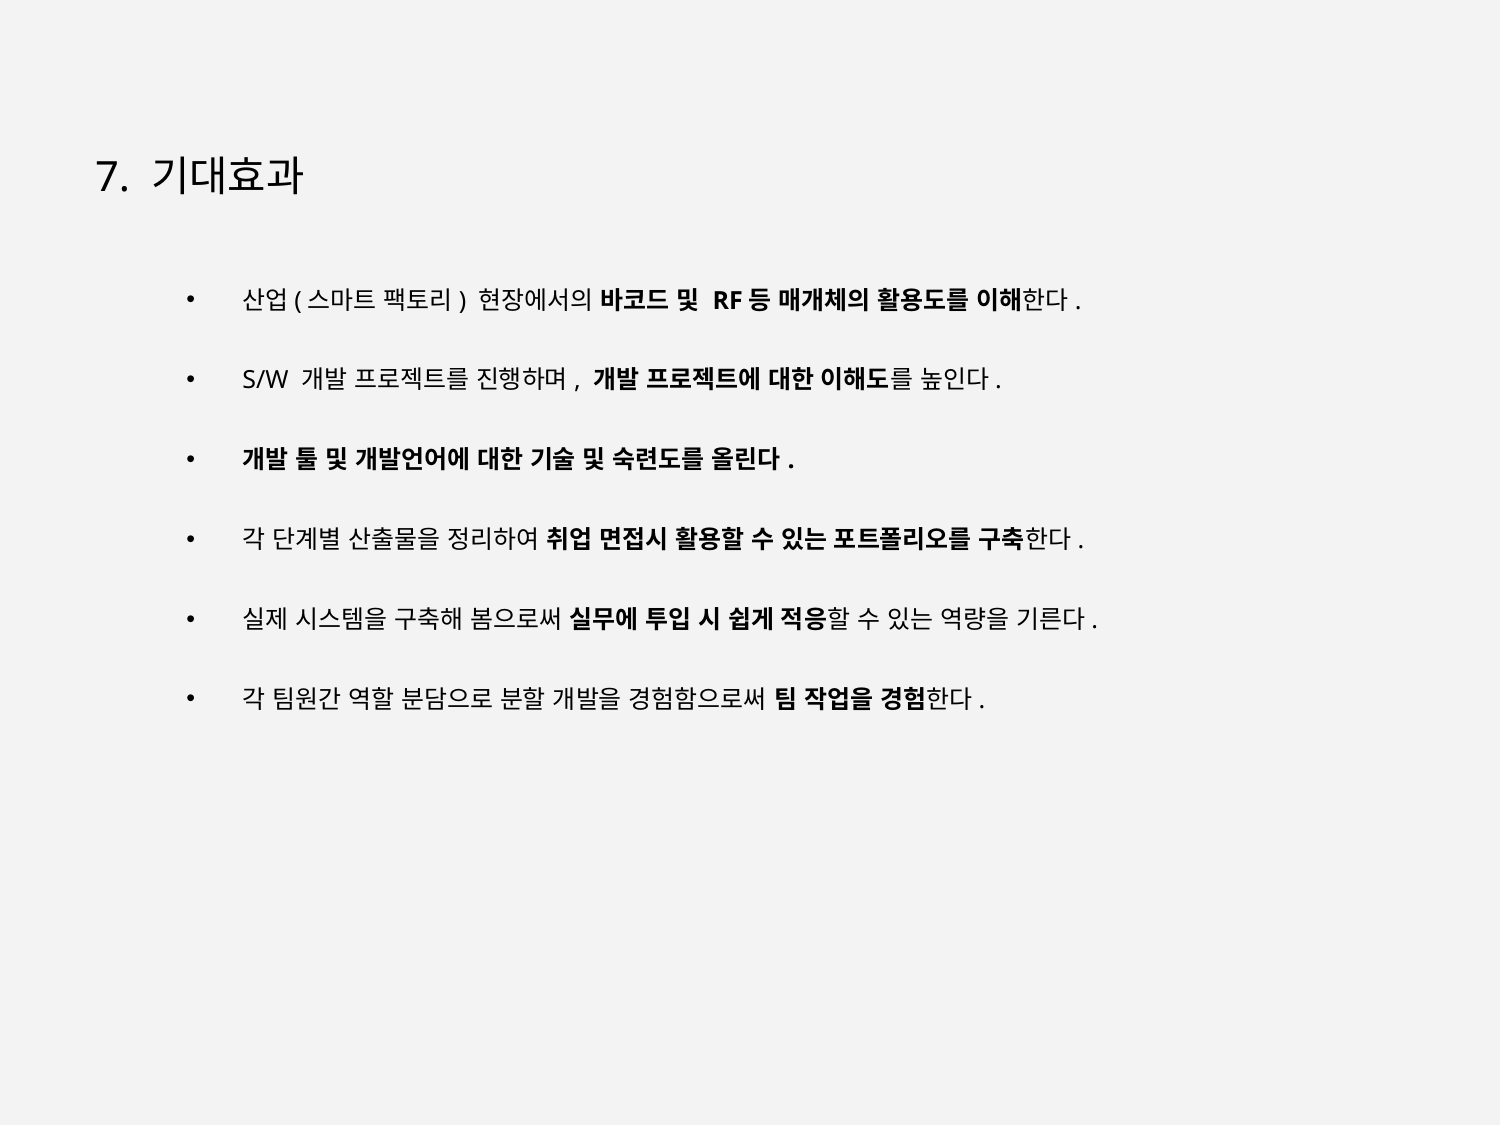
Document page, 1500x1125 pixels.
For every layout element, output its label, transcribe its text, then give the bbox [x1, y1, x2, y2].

text_box 7. 기대효과 [79, 117, 321, 208]
list 산업(스마트 팩토리) 현장에서의 바코드 및 RF등 매개체의 활용도를 이해한다. S/W 개발 프로젝트를 진행하며, 개발 프로젝트에 대한 이해도를 높인다. 개발 툴 및 개발언어에 대한 기술 및 숙련도를 올린다. 각 단계별 산출물을 정리하여 취업 면접시 활용할 수 있는 포트폴리오를 구축한다. 실제 시스템을 구축해 봄으로써 실무에 투입 시 쉽게 적응할 수 있는 역량을 기른다. 각 팀원간 역할 분담으로 분할 개발을 경험함으로써 팀 작업을 경험한다. [171, 231, 1284, 863]
